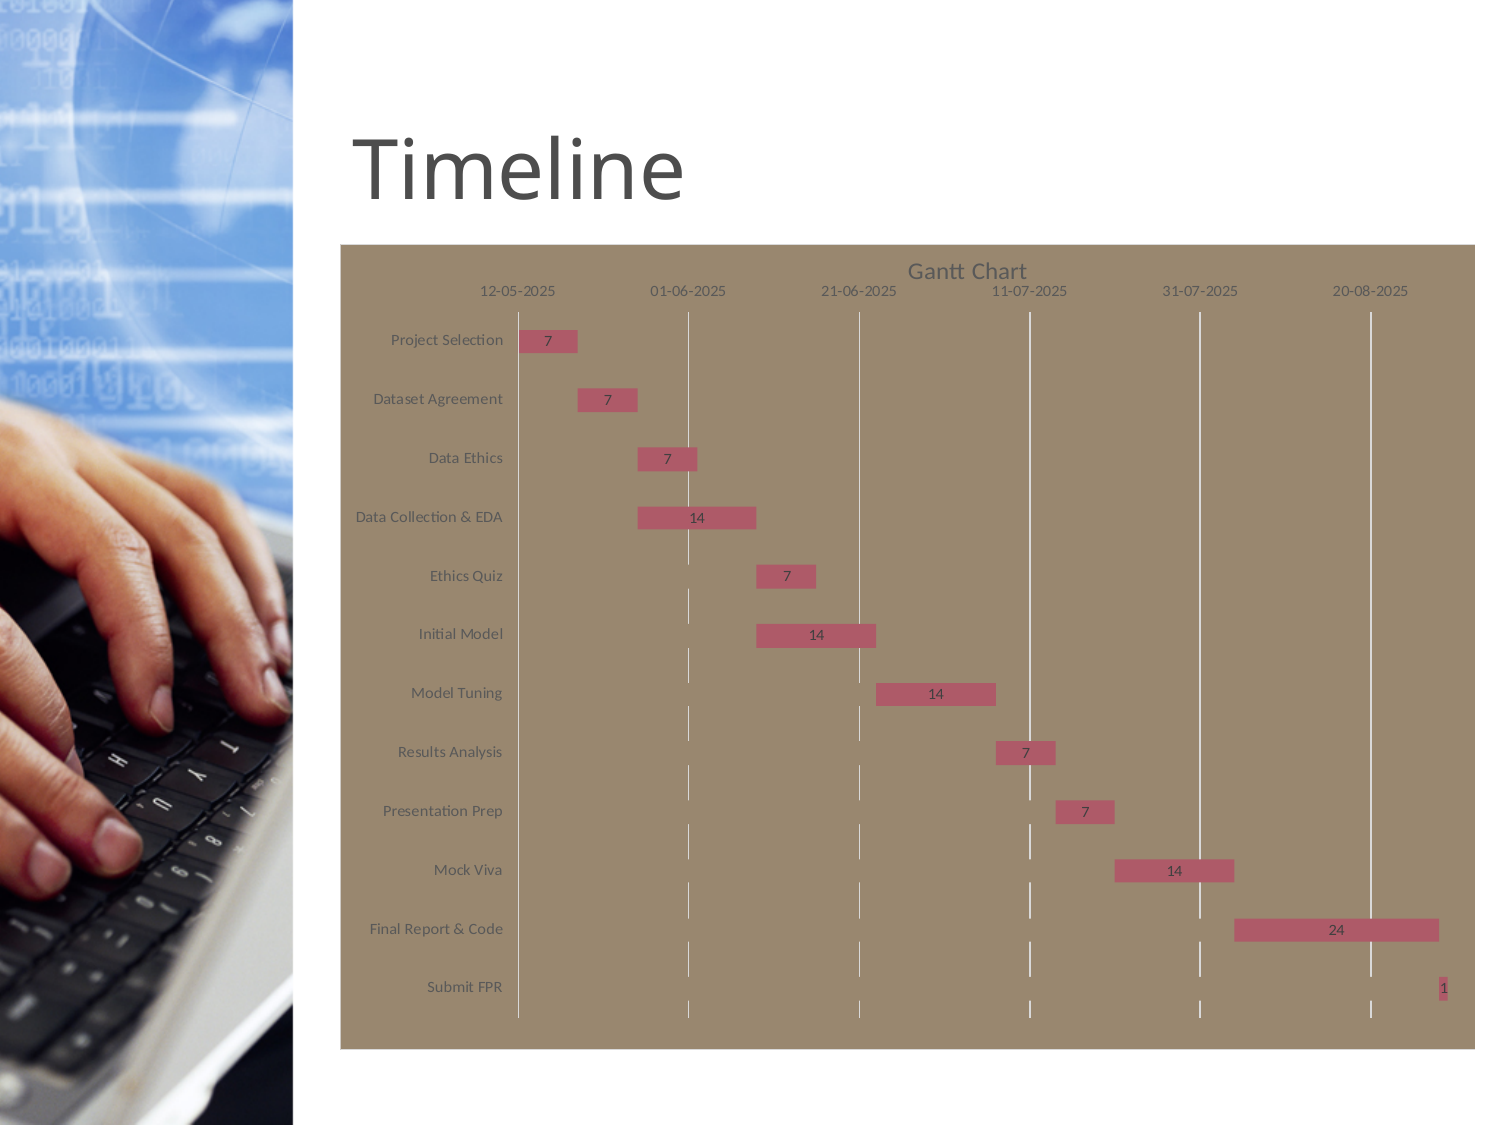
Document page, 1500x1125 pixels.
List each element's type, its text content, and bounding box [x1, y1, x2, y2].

picture [0, 0, 1500, 1125]
title Timeline [337, 107, 1475, 225]
